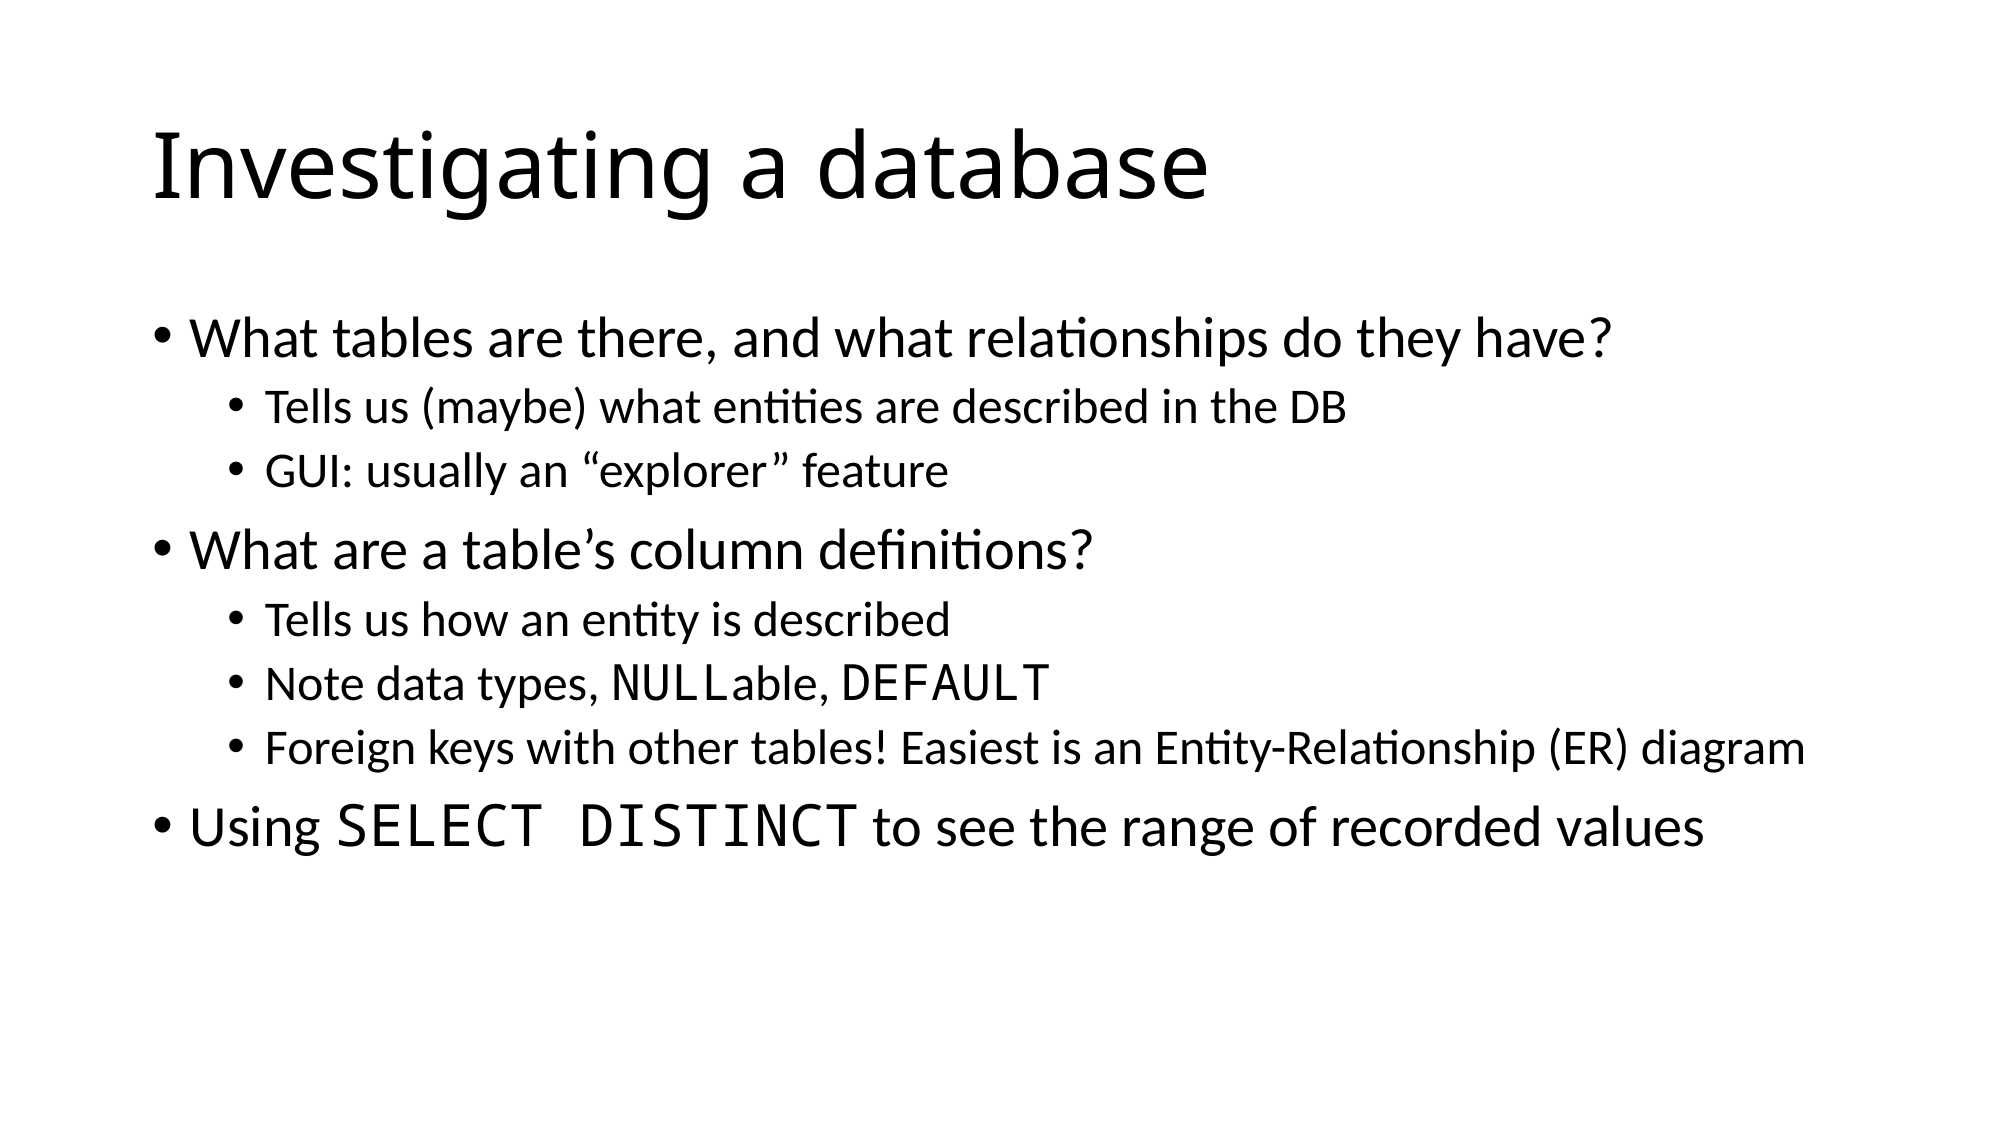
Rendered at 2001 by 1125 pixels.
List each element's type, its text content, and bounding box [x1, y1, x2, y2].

title Investigating a database [137, 59, 1863, 278]
list What tables are there, and what relationships do they have? Tells us (maybe) what entities are described in the DB GUI: usually an “explorer” feature What are a table’s column definitions? Tells us how an entity is described Note data types, NULLable, DEFAULT Foreign keys with other tables! Easiest is an Entity-Relationship (ER) diagram Using SELECT DISTINCT to see the range of recorded values [137, 299, 1863, 1014]
